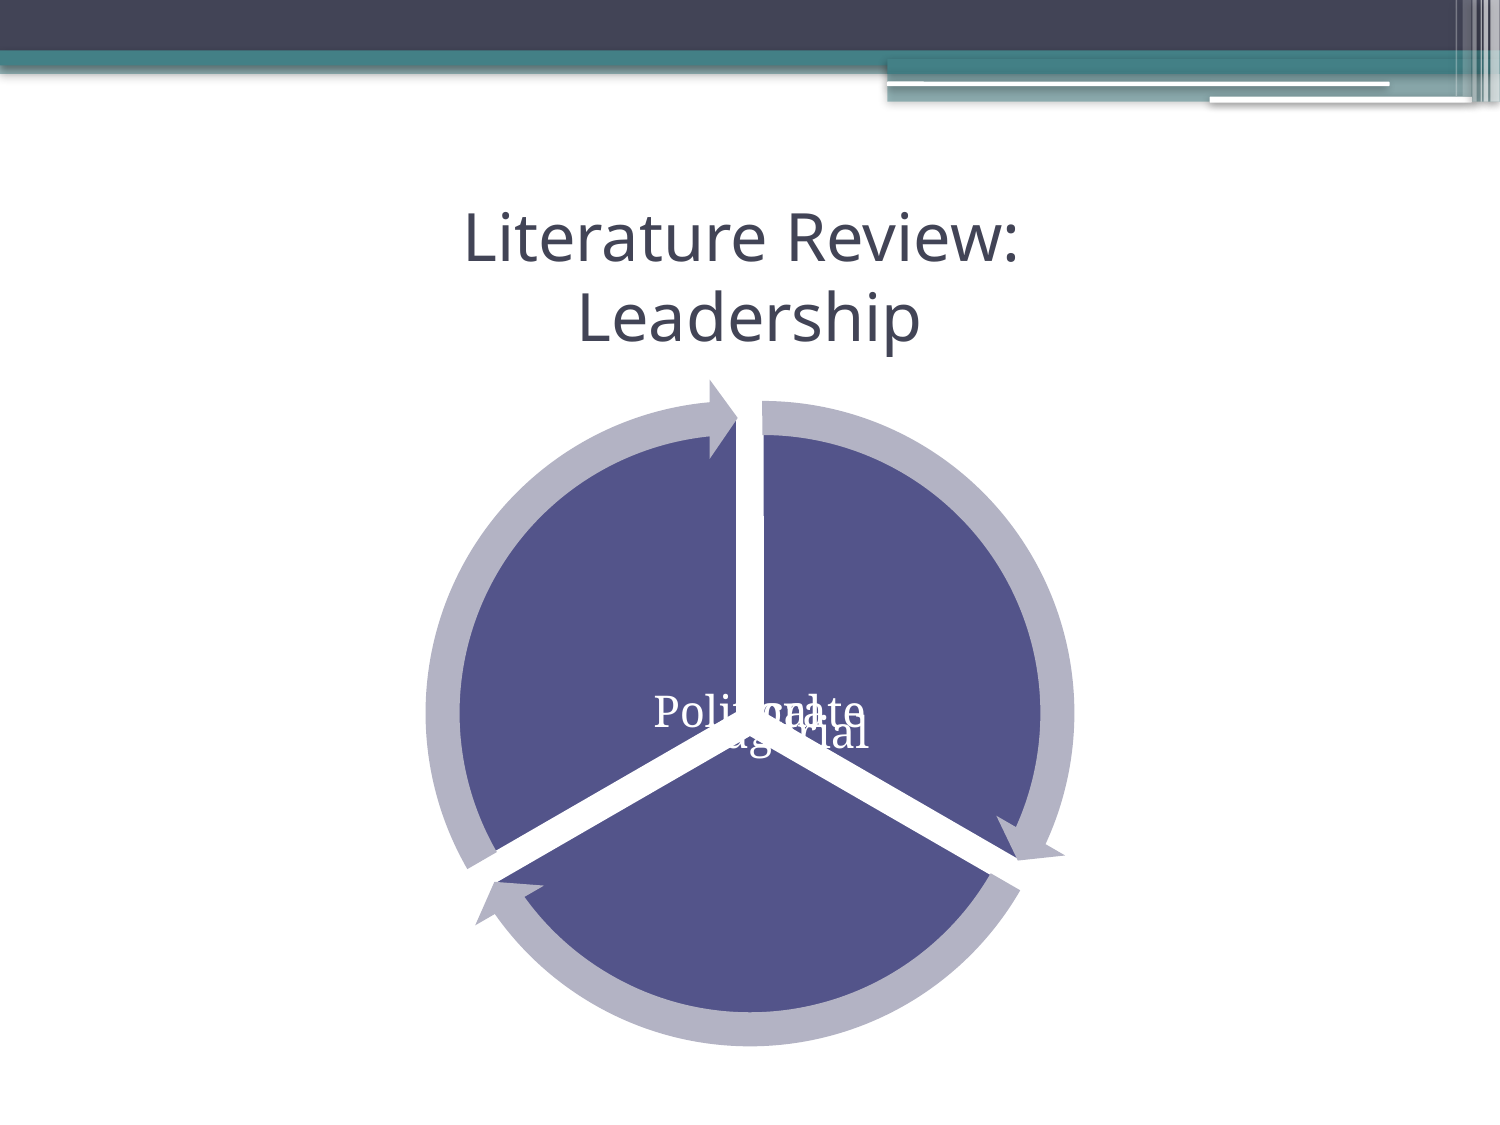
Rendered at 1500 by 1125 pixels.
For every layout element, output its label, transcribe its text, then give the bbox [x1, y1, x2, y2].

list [74, 368, 1426, 1079]
title Literature Review: Leadership [75, 187, 1425, 363]
